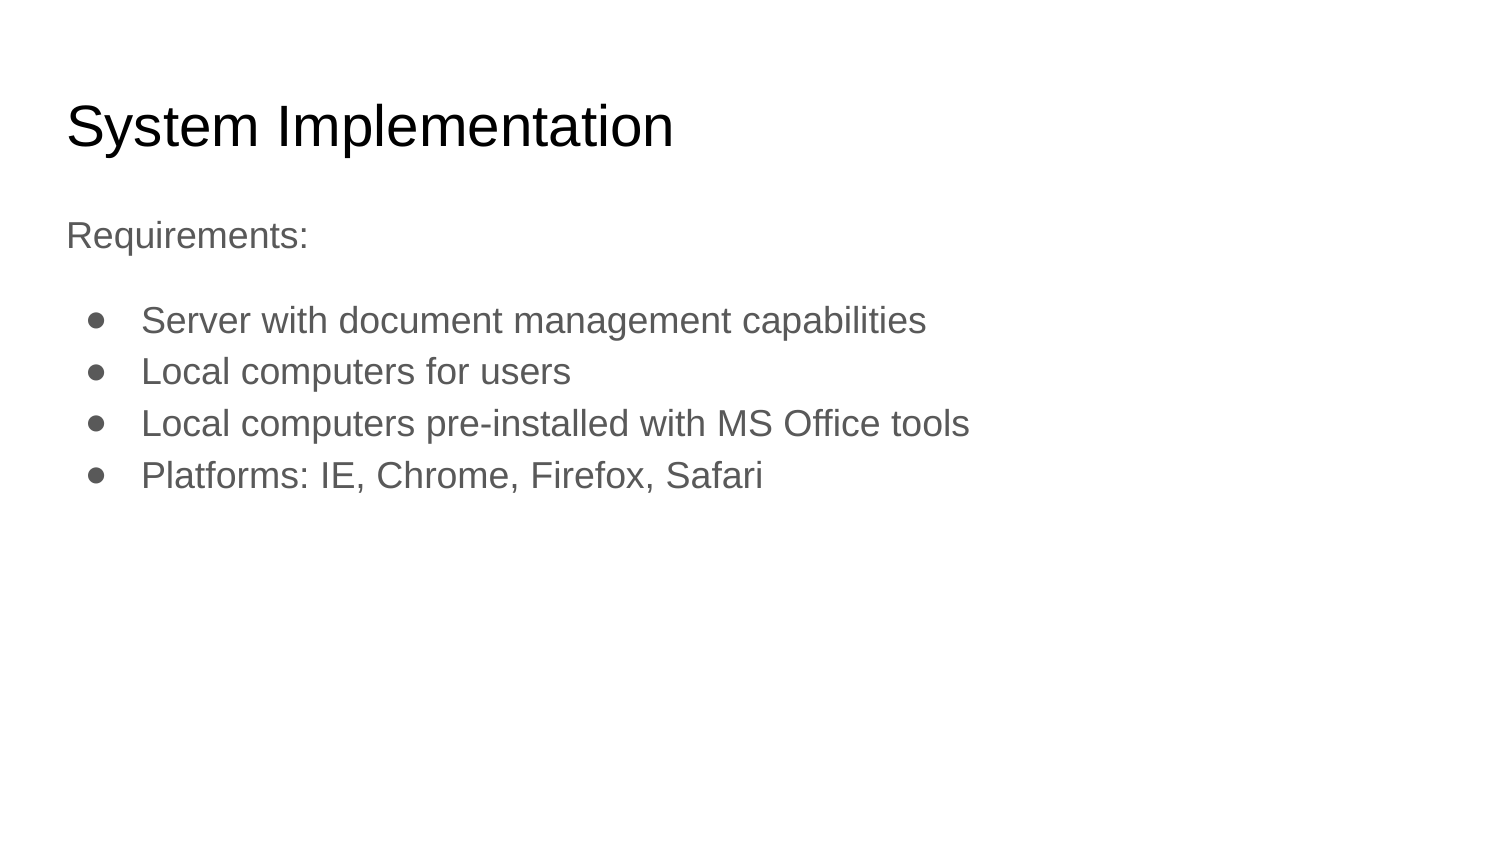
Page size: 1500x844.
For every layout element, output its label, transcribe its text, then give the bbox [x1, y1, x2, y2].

list Requirements: Server with document management capabilities Local computers for users Local computers pre-installed with MS Office tools Platforms: IE, Chrome, Firefox, Safari [51, 189, 1449, 750]
title System Implementation [51, 72, 1449, 167]
